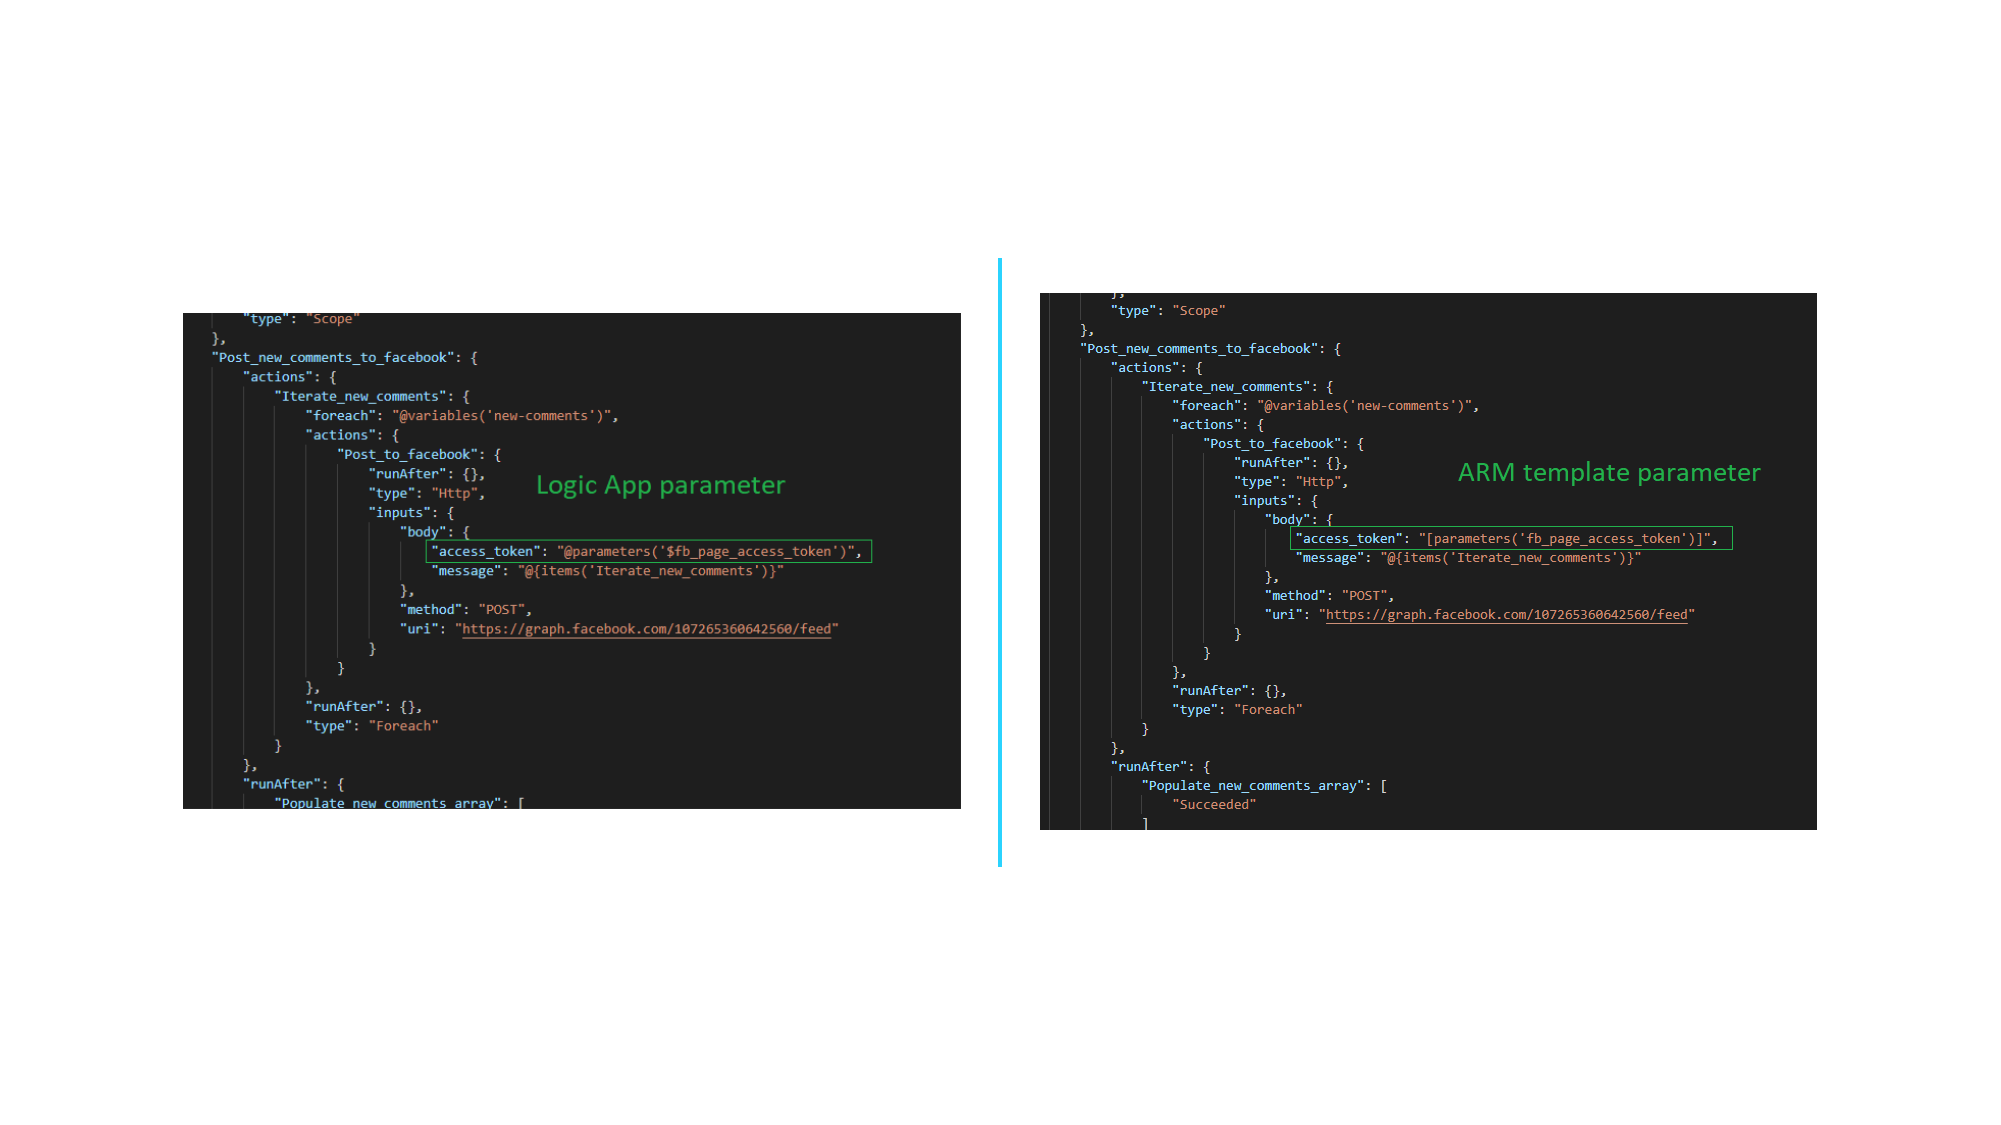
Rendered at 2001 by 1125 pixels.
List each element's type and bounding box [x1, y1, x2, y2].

picture [182, 313, 962, 810]
picture [1040, 293, 1817, 831]
